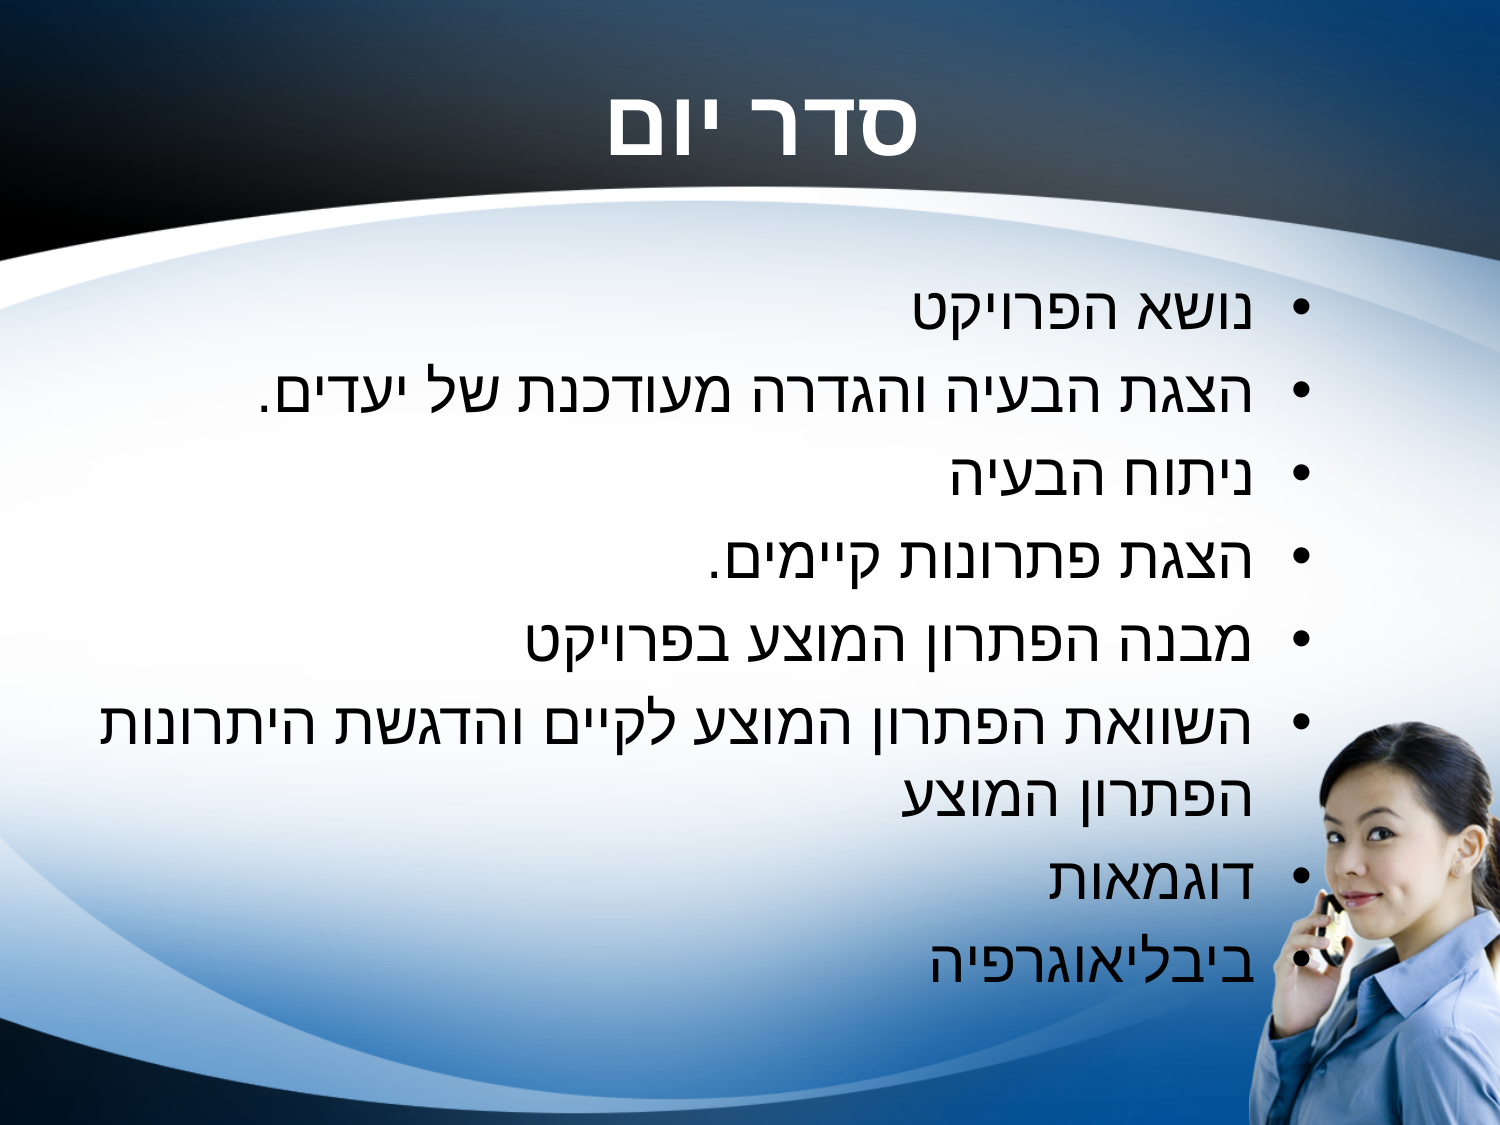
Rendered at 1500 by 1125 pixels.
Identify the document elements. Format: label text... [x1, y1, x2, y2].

title סדר יום [87, 24, 1438, 213]
picture [0, 0, 1500, 1125]
list נושא הפרויקט הצגת הבעיה והגדרה מעודכנת של יעדים. ניתוח הבעיה הצגת פתרונות קיימים. מבנה הפתרון המוצע בפרויקט השוואת הפתרון המוצע לקיים והדגשת היתרונות הפתרון המוצע דוגמאות ביבליאוגרפיה [75, 262, 1325, 1005]
